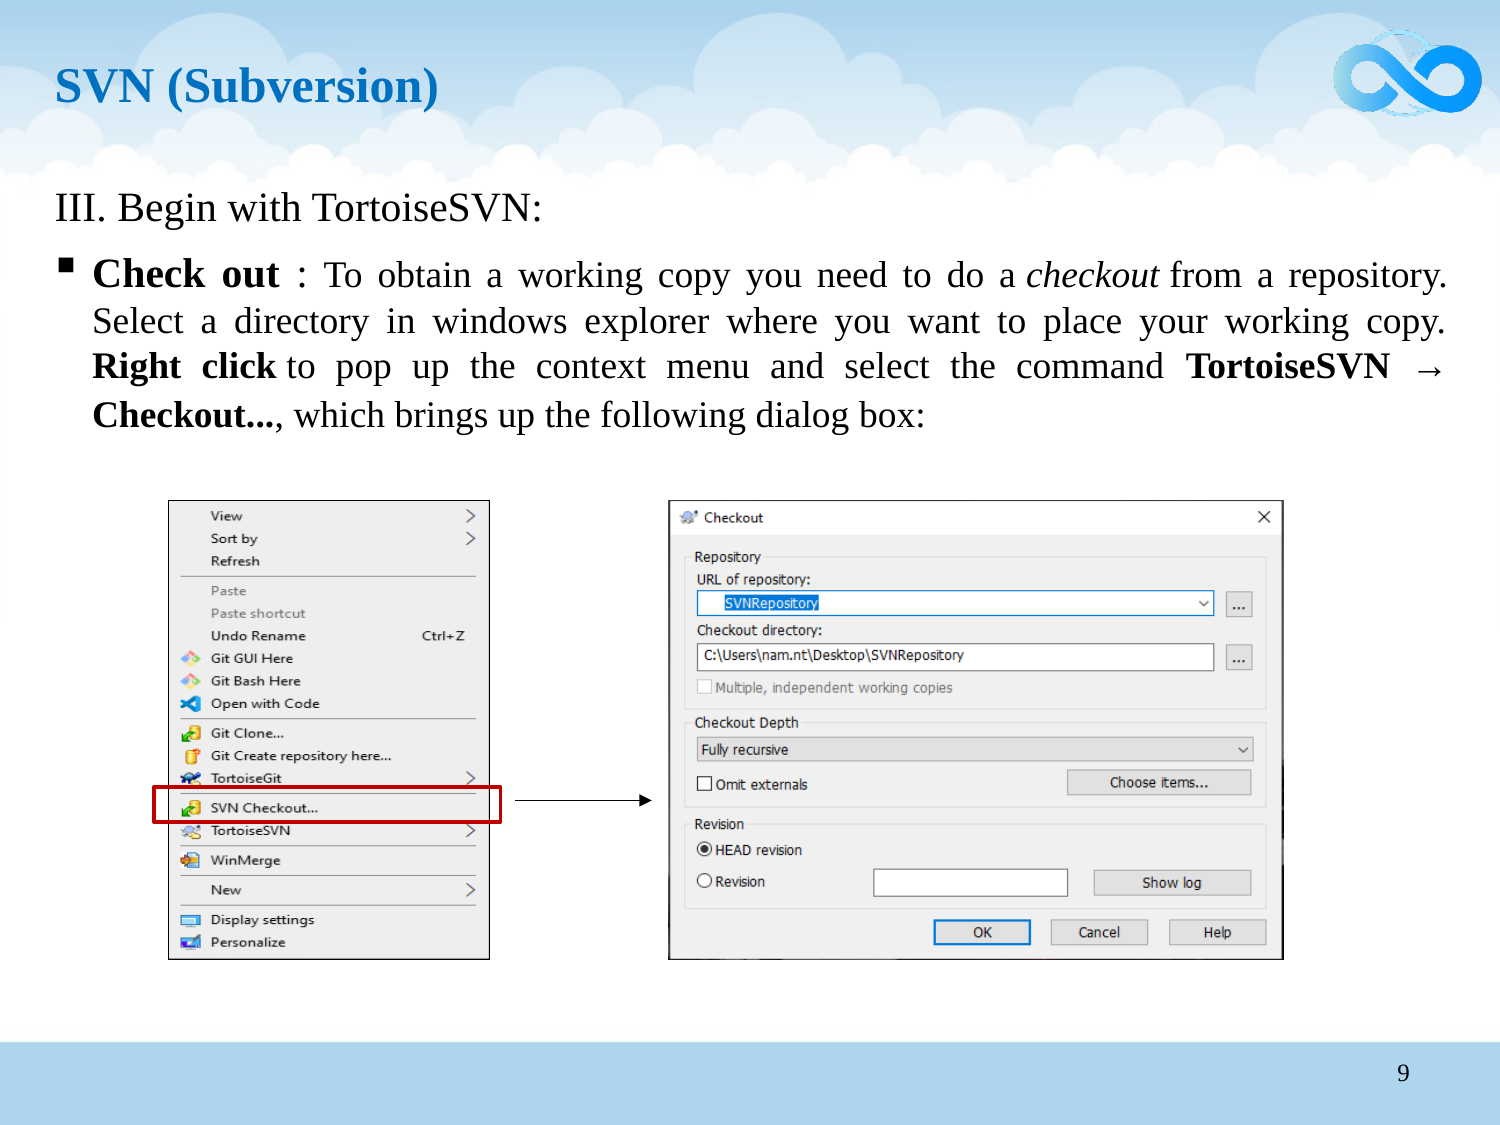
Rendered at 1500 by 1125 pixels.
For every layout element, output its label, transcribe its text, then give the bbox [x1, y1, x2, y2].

text_box [154, 786, 163, 823]
list III. Begin with TortoiseSVN: Check out : To obtain a working copy you need to do a checkout from a repository. Select a directory in windows explorer where you want to place your working copy. Right click to pop up the context menu and select the command TortoiseSVN → Checkout..., which brings up the following dialog box: [39, 172, 1464, 1028]
text_box [493, 786, 501, 823]
picture [0, 0, 1500, 1125]
slide_number 9 [1074, 1048, 1425, 1110]
title SVN (Subversion) [39, 28, 1464, 144]
